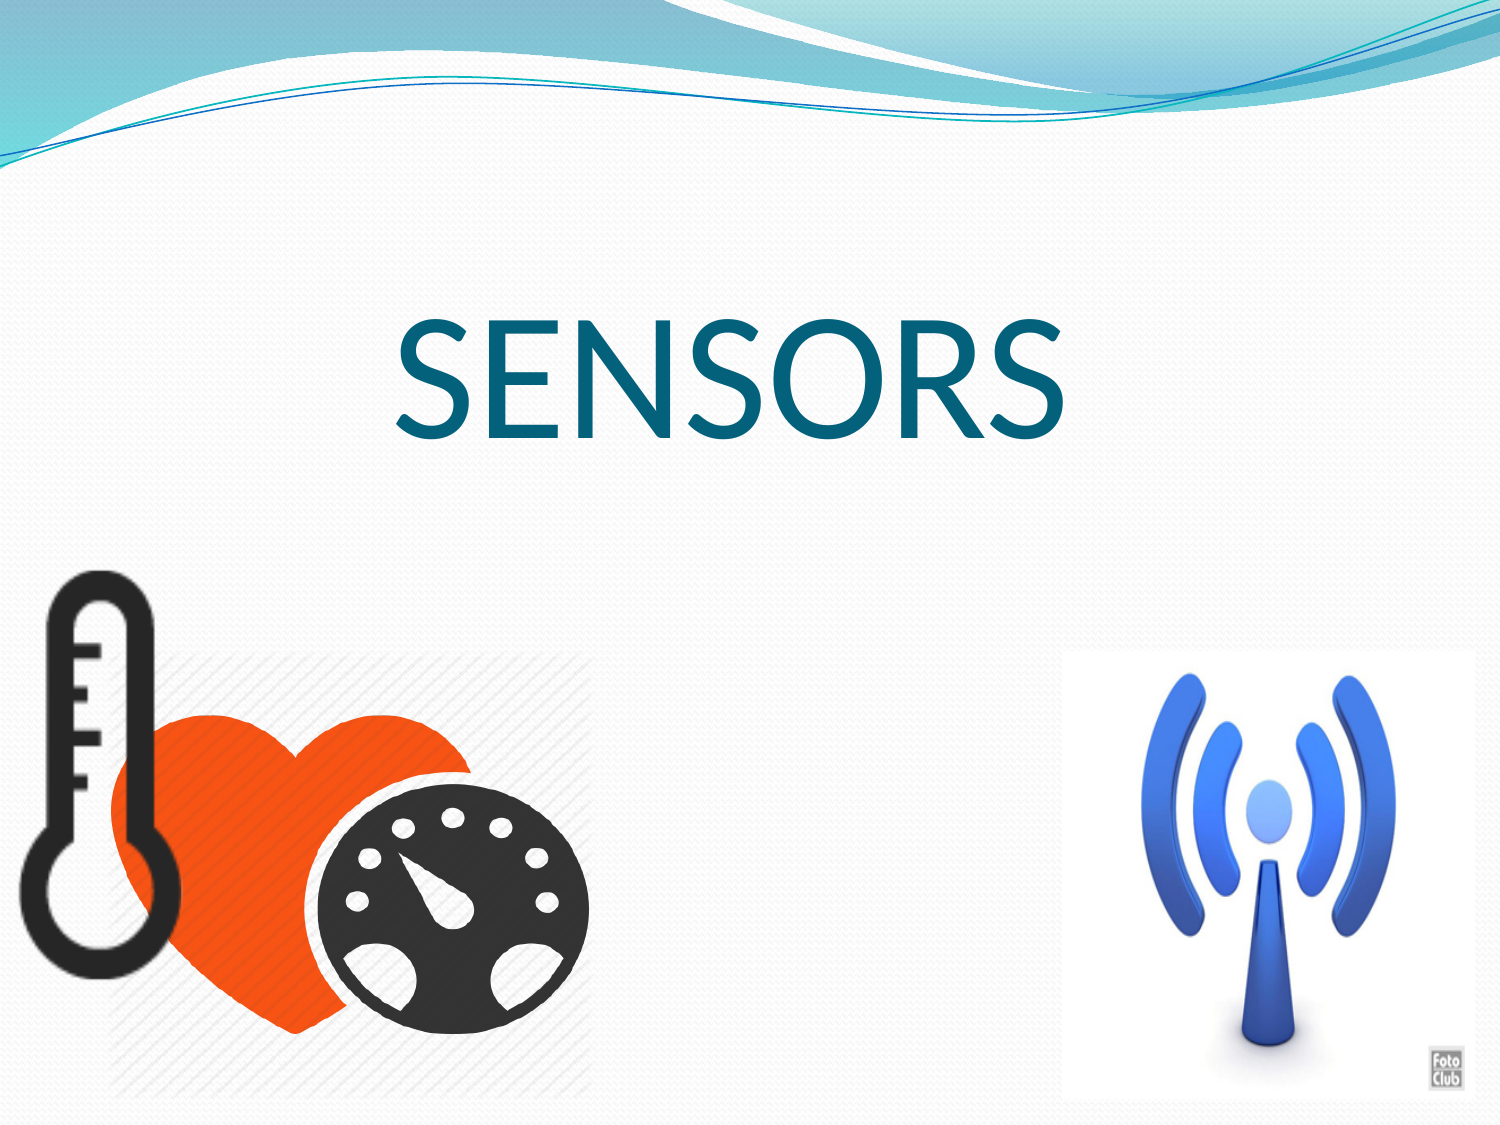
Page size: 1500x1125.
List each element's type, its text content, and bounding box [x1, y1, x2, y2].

picture [0, 555, 302, 996]
picture [105, 649, 594, 1101]
picture [1062, 651, 1476, 1099]
title SENSORS [25, 287, 1438, 475]
